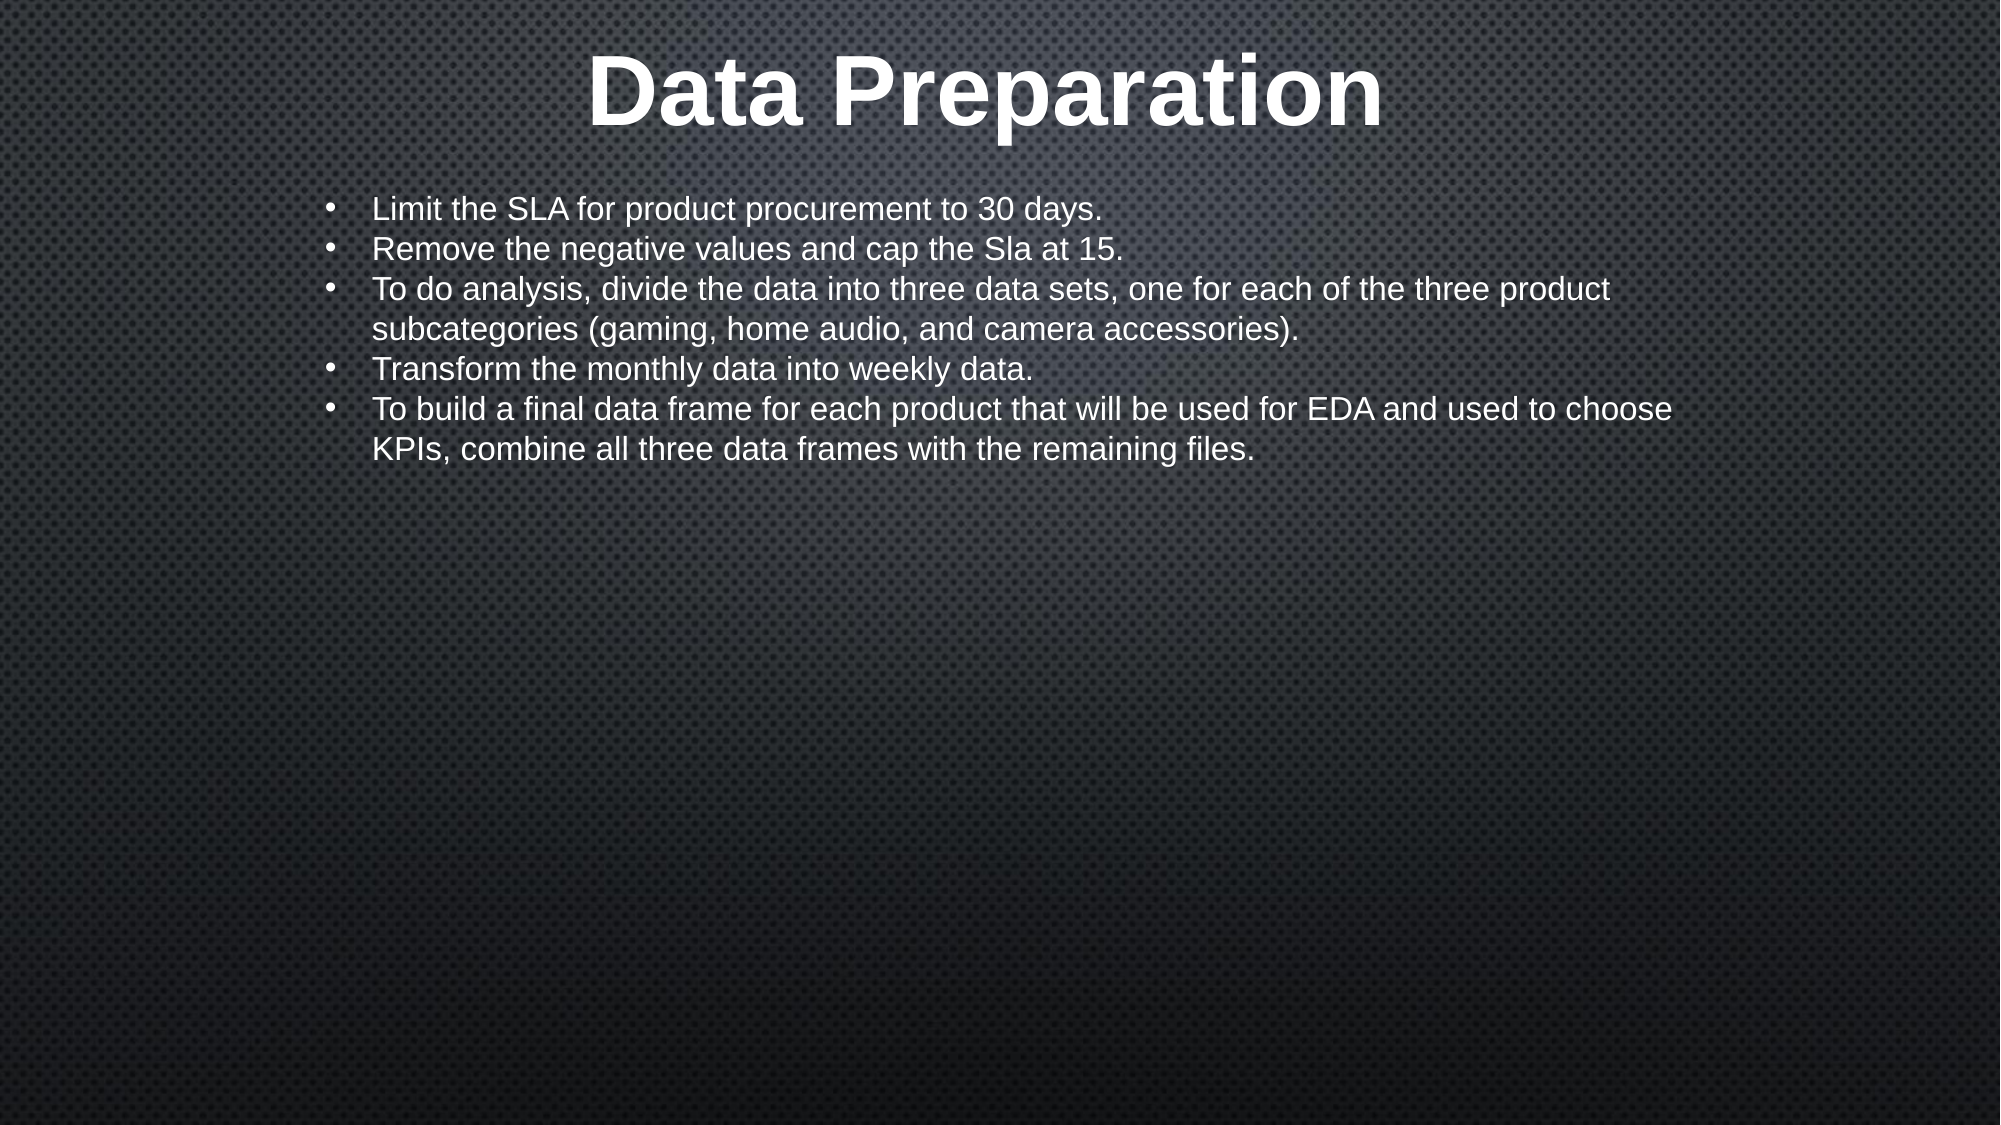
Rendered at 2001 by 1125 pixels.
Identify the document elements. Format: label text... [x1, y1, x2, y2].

picture [0, 0, 2000, 1125]
title Data Preparation [150, 24, 1850, 147]
subtitle Limit the SLA for product procurement to 30 days. Remove the negative values and cap the Sla at 15. To do analysis, divide the data into three data sets, one for each of the three product subcategories (gaming, home audio, and camera accessories). Transform the monthly data into weekly data. To build a final data frame for each product that will be used for EDA and used to choose KPIs, combine all three data frames with the remaining files. [324, 187, 1700, 511]
